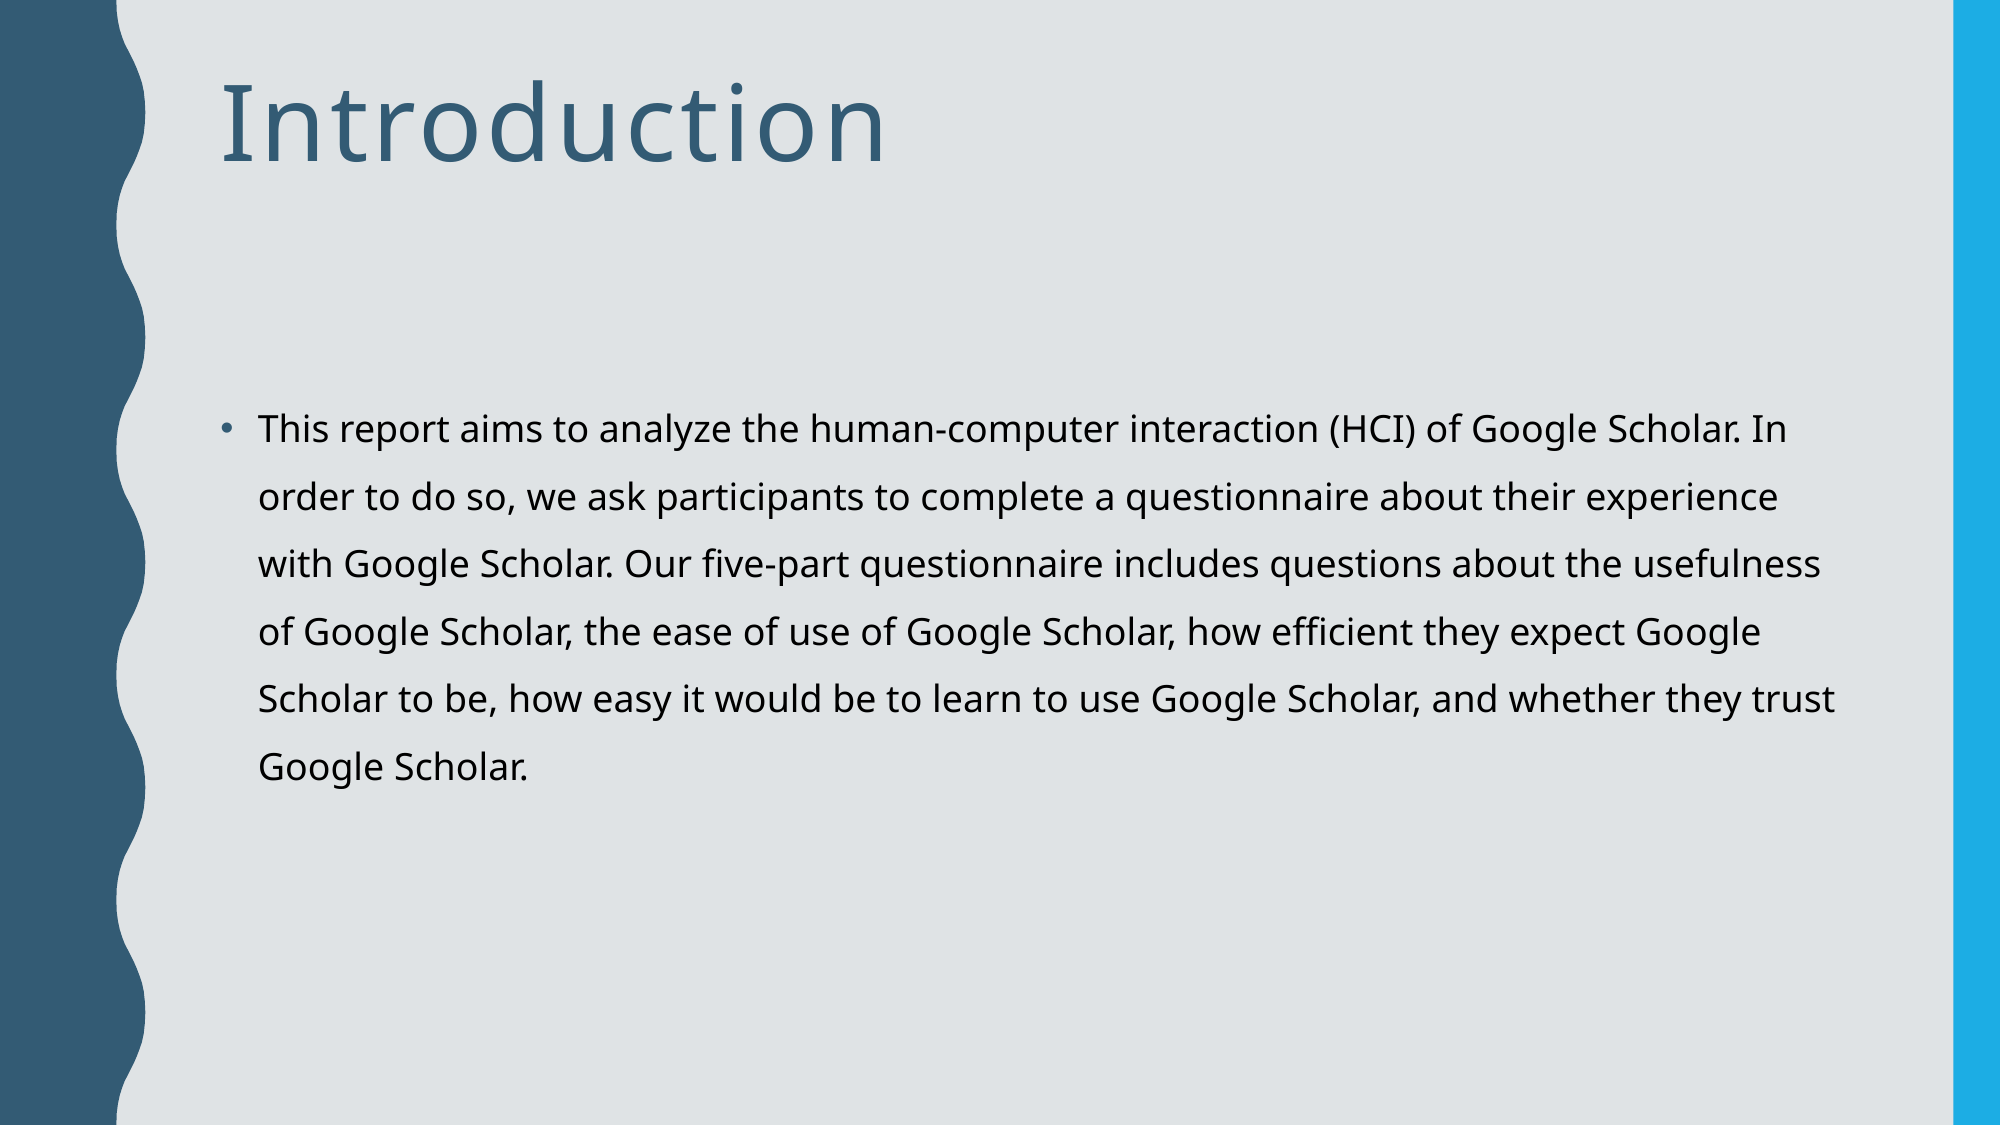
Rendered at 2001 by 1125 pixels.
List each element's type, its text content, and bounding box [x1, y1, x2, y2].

list This report aims to analyze the human-computer interaction (HCI) of Google Scholar. In order to do so, we ask participants to complete a questionnaire about their experience with Google Scholar. Our five-part questionnaire includes questions about the usefulness of Google Scholar, the ease of use of Google Scholar, how efficient they expect Google Scholar to be, how easy it would be to learn to use Google Scholar, and whether they trust Google Scholar. [205, 375, 1875, 965]
title Introduction [205, 62, 1875, 308]
